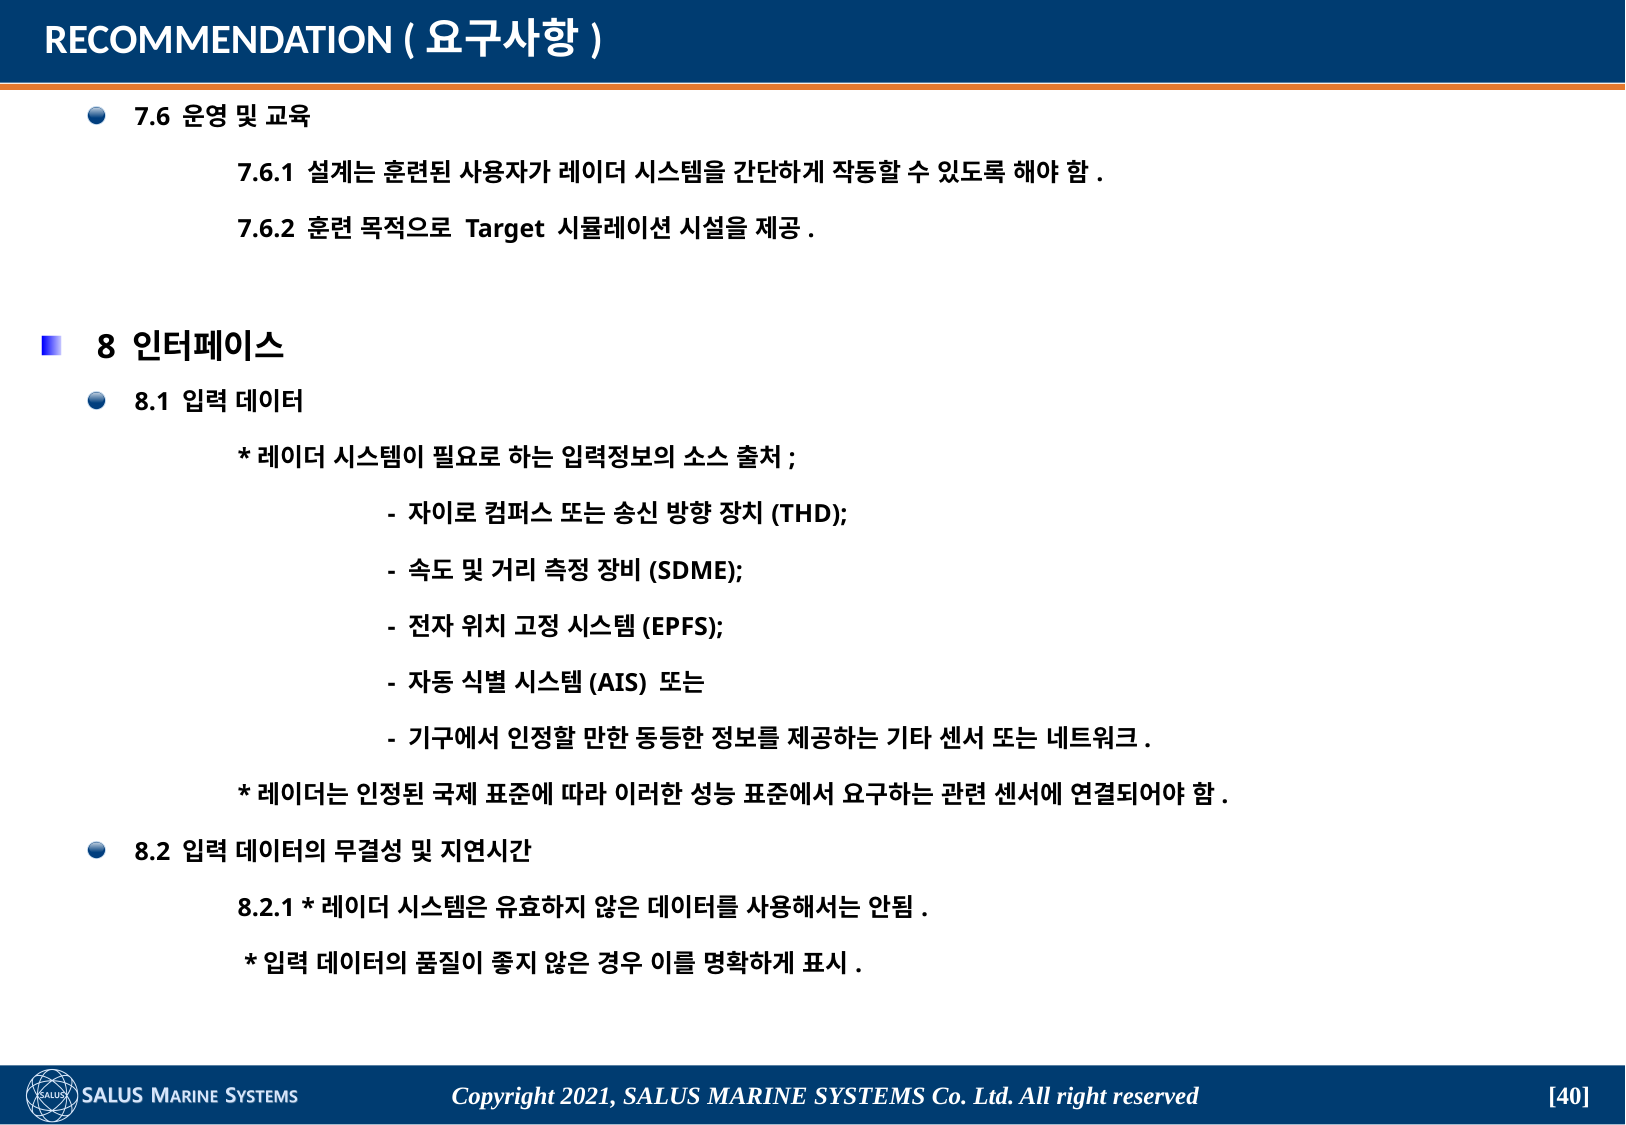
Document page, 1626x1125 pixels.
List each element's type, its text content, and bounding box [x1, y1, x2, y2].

list 7.6 운영 및 교육 7.6.1 설계는 훈련된 사용자가 레이더 시스템을 간단하게 작동할 수 있도록 해야 함. 7.6.2 훈련 목적으로 Target 시뮬레이션 시설을 제공. 8 인터페이스 8.1 입력 데이터 *레이더 시스템이 필요로 하는 입력정보의 소스 출처; - 자이로 컴퍼스 또는 송신 방향 장치(THD); - 속도 및 거리 측정 장비(SDME); - 전자 위치 고정 시스템(EPFS); - 자동 식별 시스템(AIS) 또는 - 기구에서 인정할 만한 동등한 정보를 제공하는 기타 센서 또는 네트워크. *레이더는 인정된 국제 표준에 따라 이러한 성능 표준에서 요구하는 관련 센서에 연결되어야 함. 8.2 입력 데이터의 무결성 및 지연시간 8.2.1 *레이더 시스템은 유효하지 않은 데이터를 사용해서는 안됨. *입력 데이터의 품질이 좋지 않은 경우 이를 명확하게 표시. [25, 81, 1591, 1020]
picture [87, 841, 106, 859]
picture [40, 334, 64, 358]
picture [87, 106, 106, 125]
footer Copyright 2021, SALUS Marine Systems Co. Ltd. All right reserved [25, 1065, 1513, 1125]
slide_number [40] [1513, 1065, 1625, 1125]
picture [87, 391, 106, 410]
title RECOMMENDATION (요구사항) [0, 0, 1625, 82]
